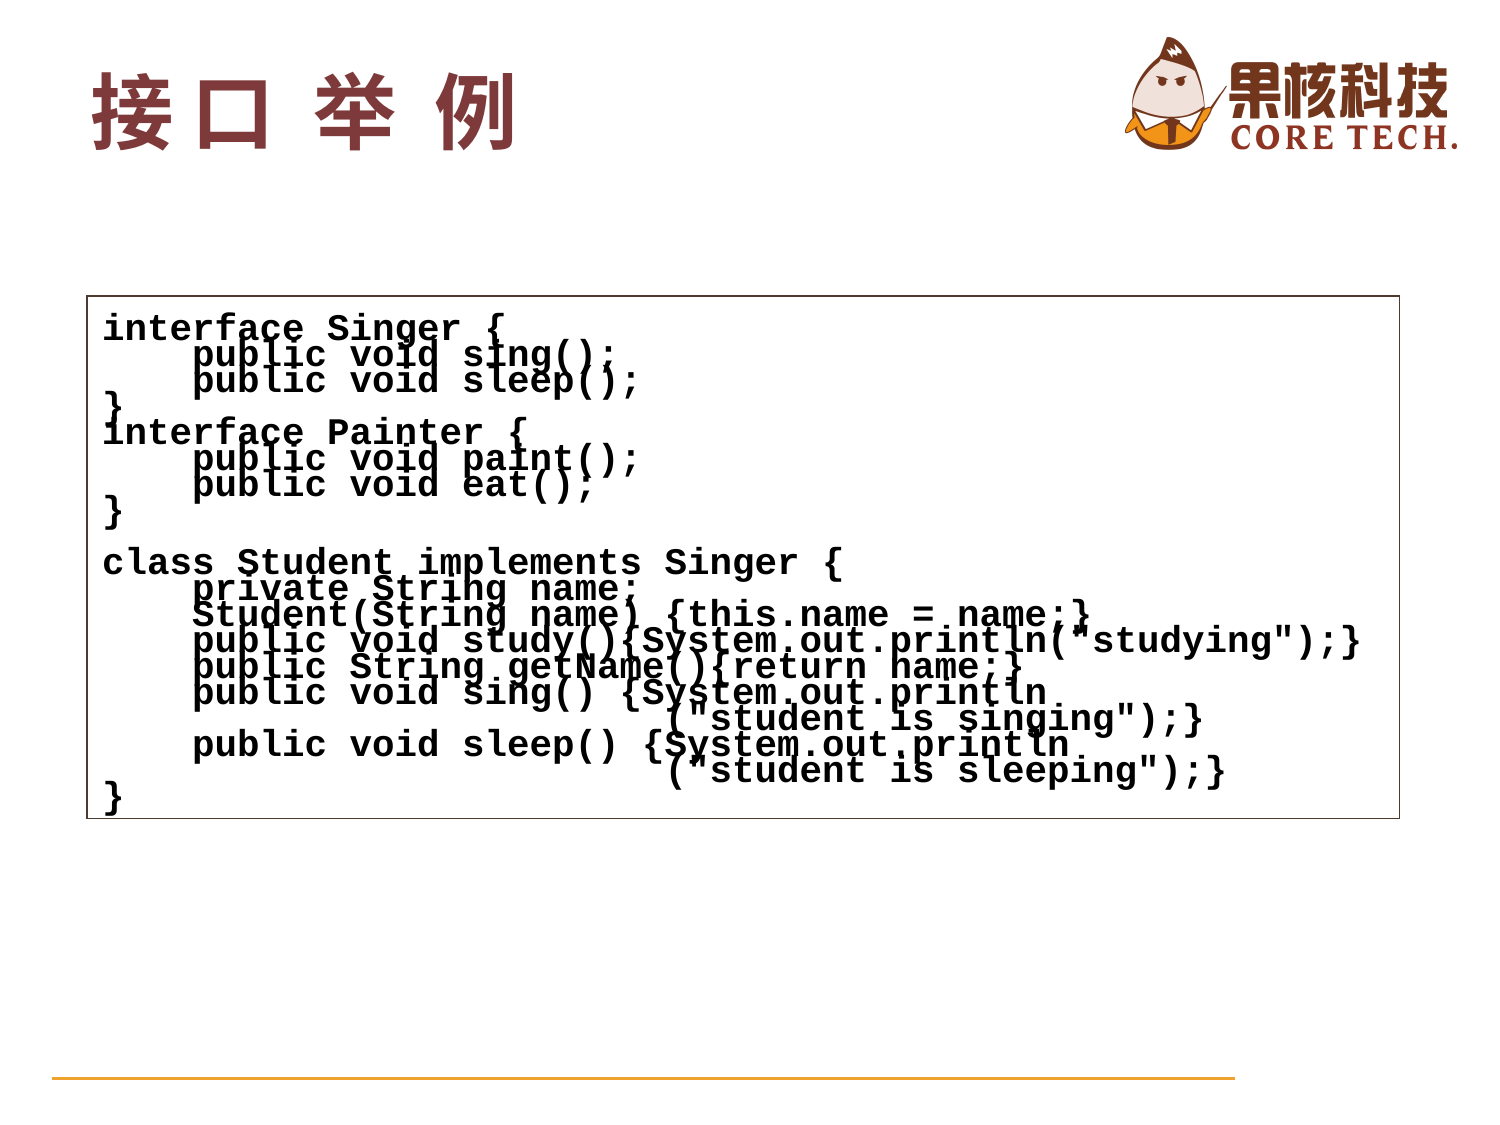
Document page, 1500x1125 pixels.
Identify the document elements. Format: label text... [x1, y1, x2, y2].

picture [1125, 37, 1457, 150]
title 接 口 举 例 [74, 44, 1101, 176]
text_box interface Singer { public void sing(); public void sleep(); } interface Painter { public void paint(); public void eat(); } class Student implements Singer { private String name; Student(String name) {this.name = name;} public void study(){System.out.println("studying");} public String getName(){return name;} public void sing() {System.out.println ("student is singing");} public void sleep() {System.out.println ("student is sleeping");} } [87, 295, 1400, 819]
